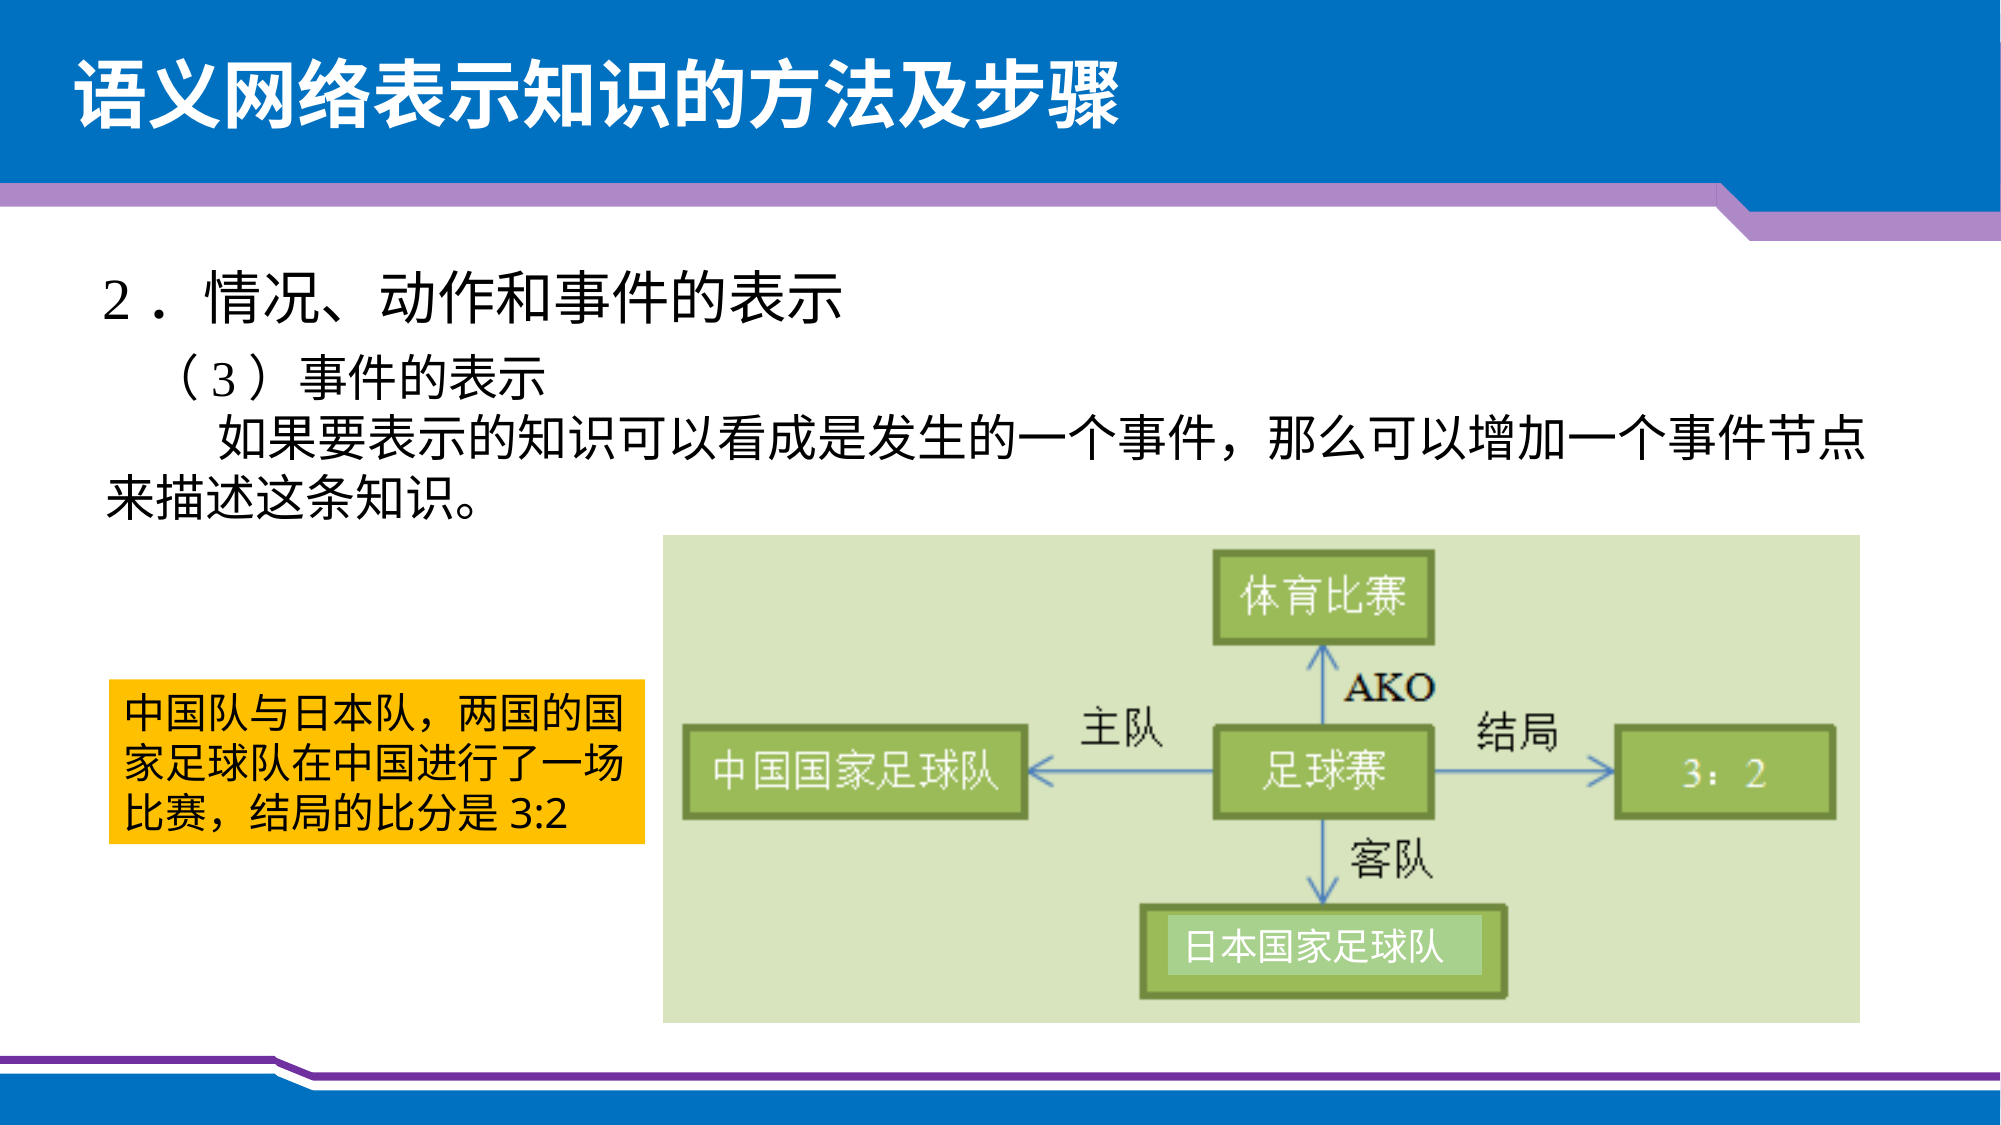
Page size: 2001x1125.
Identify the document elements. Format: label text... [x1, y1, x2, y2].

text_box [663, 535, 1860, 1023]
text_box （3）事件的表示 如果要表示的知识可以看成是发生的一个事件，那么可以增加一个事件节点来描述这条知识。 [90, 338, 1900, 534]
text_box 2．情况、动作和事件的表示 [43, 253, 877, 339]
text_box 语义网络表示知识的方法及步骤 [57, 40, 1499, 145]
text_box 中国队与日本队，两国的国家足球队在中国进行了一场比赛，结局的比分是3:2 [109, 679, 645, 845]
